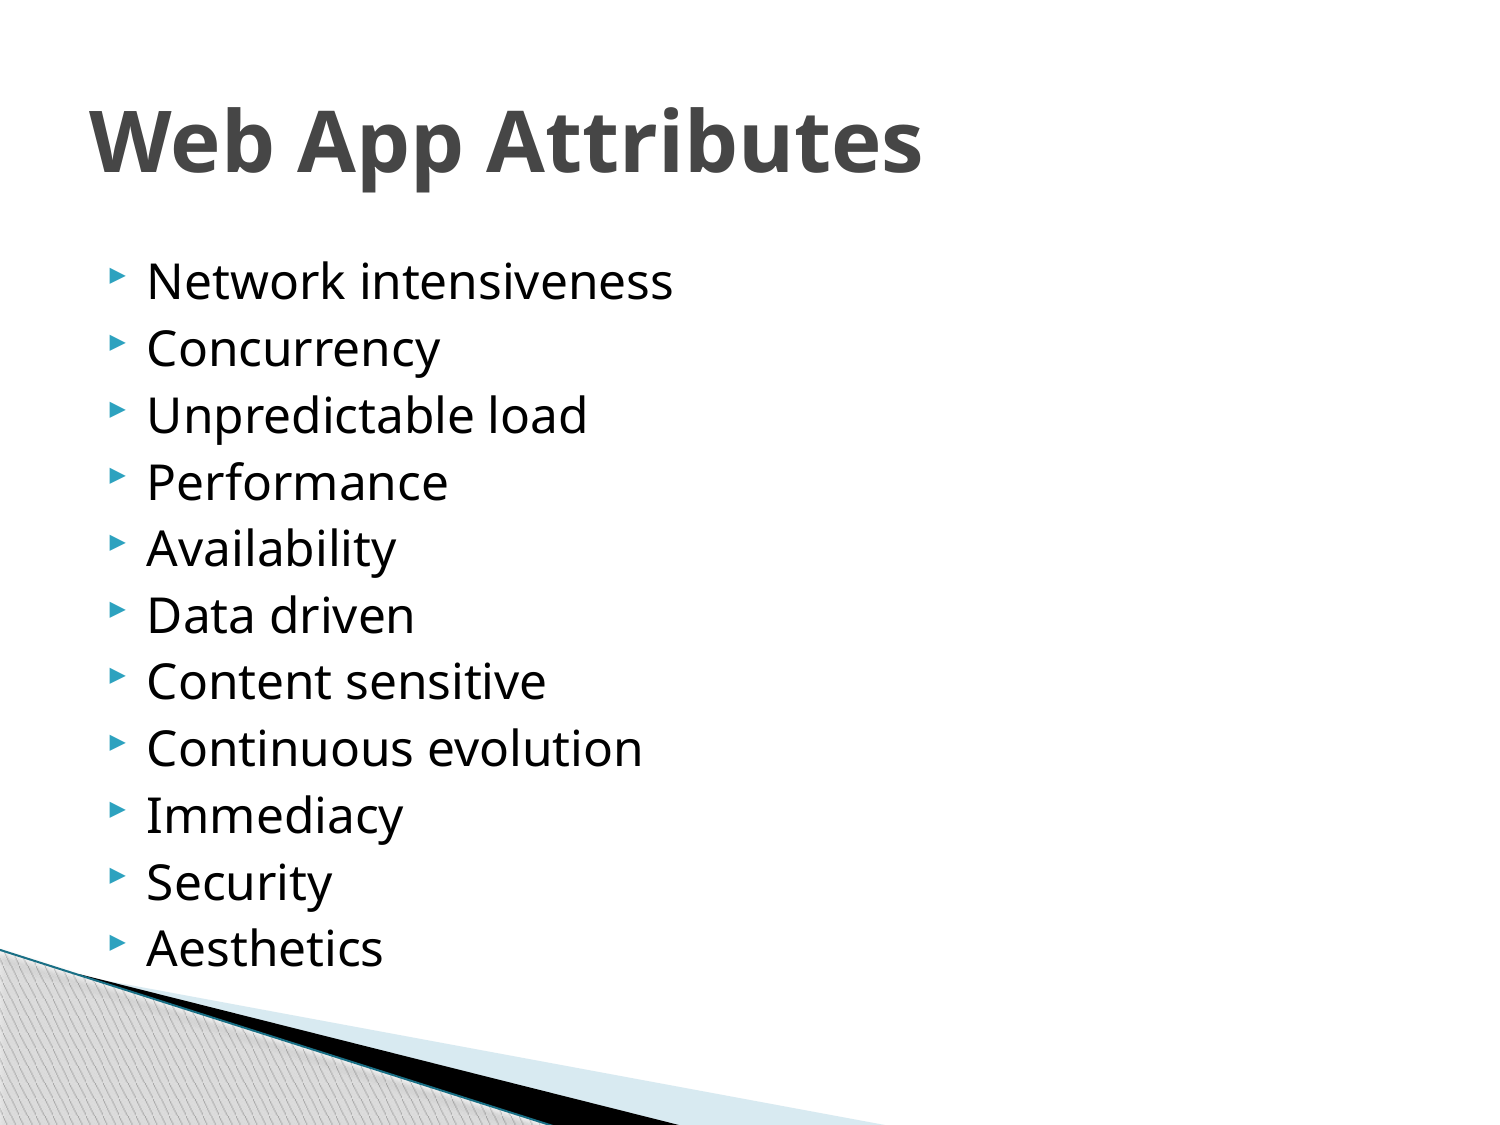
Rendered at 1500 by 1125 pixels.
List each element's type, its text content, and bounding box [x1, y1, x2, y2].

title Web App Attributes [75, 45, 1425, 233]
list Network intensiveness Concurrency Unpredictable load Performance Availability Data driven Content sensitive Continuous evolution Immediacy Security Aesthetics [75, 243, 1425, 986]
